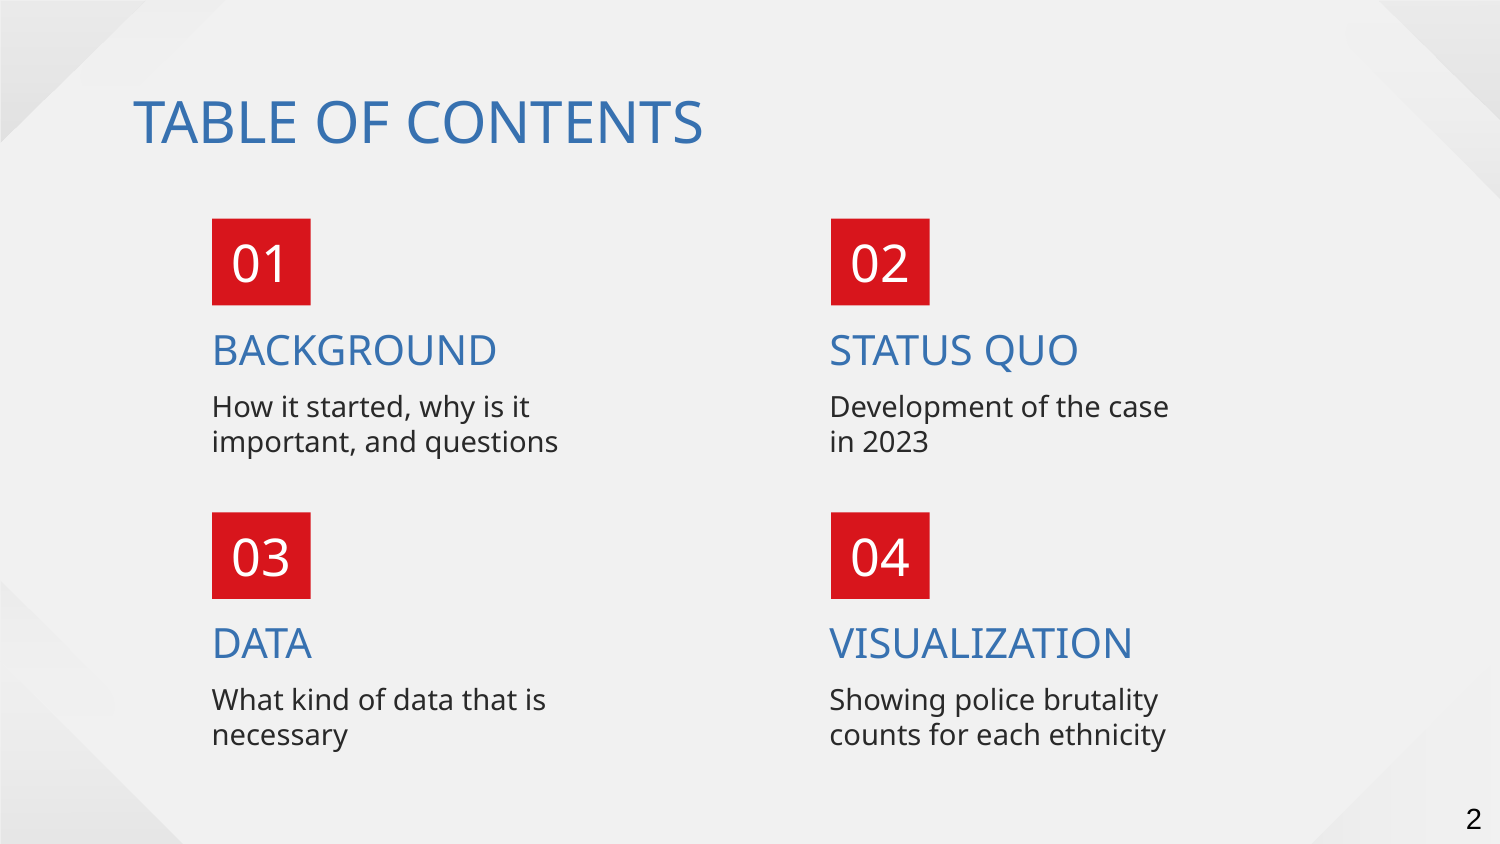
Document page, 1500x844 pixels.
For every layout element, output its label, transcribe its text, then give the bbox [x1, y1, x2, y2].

subtitle Showing police brutality counts for each ethnicity [814, 676, 1198, 757]
title TABLE OF CONTENTS [118, 72, 1382, 167]
title BACKGROUND [196, 305, 685, 392]
title 02 [831, 218, 930, 306]
title STATUS QUO [814, 305, 1304, 392]
subtitle What kind of data that is necessary [196, 676, 580, 757]
title VISUALIZATION [814, 598, 1304, 686]
title 04 [831, 512, 930, 599]
title 01 [212, 218, 311, 306]
subtitle Development of the case in 2023 [814, 383, 1198, 463]
subtitle How it started, why is it important, and questions [196, 383, 580, 463]
title DATA [196, 598, 686, 686]
title 03 [212, 512, 311, 599]
